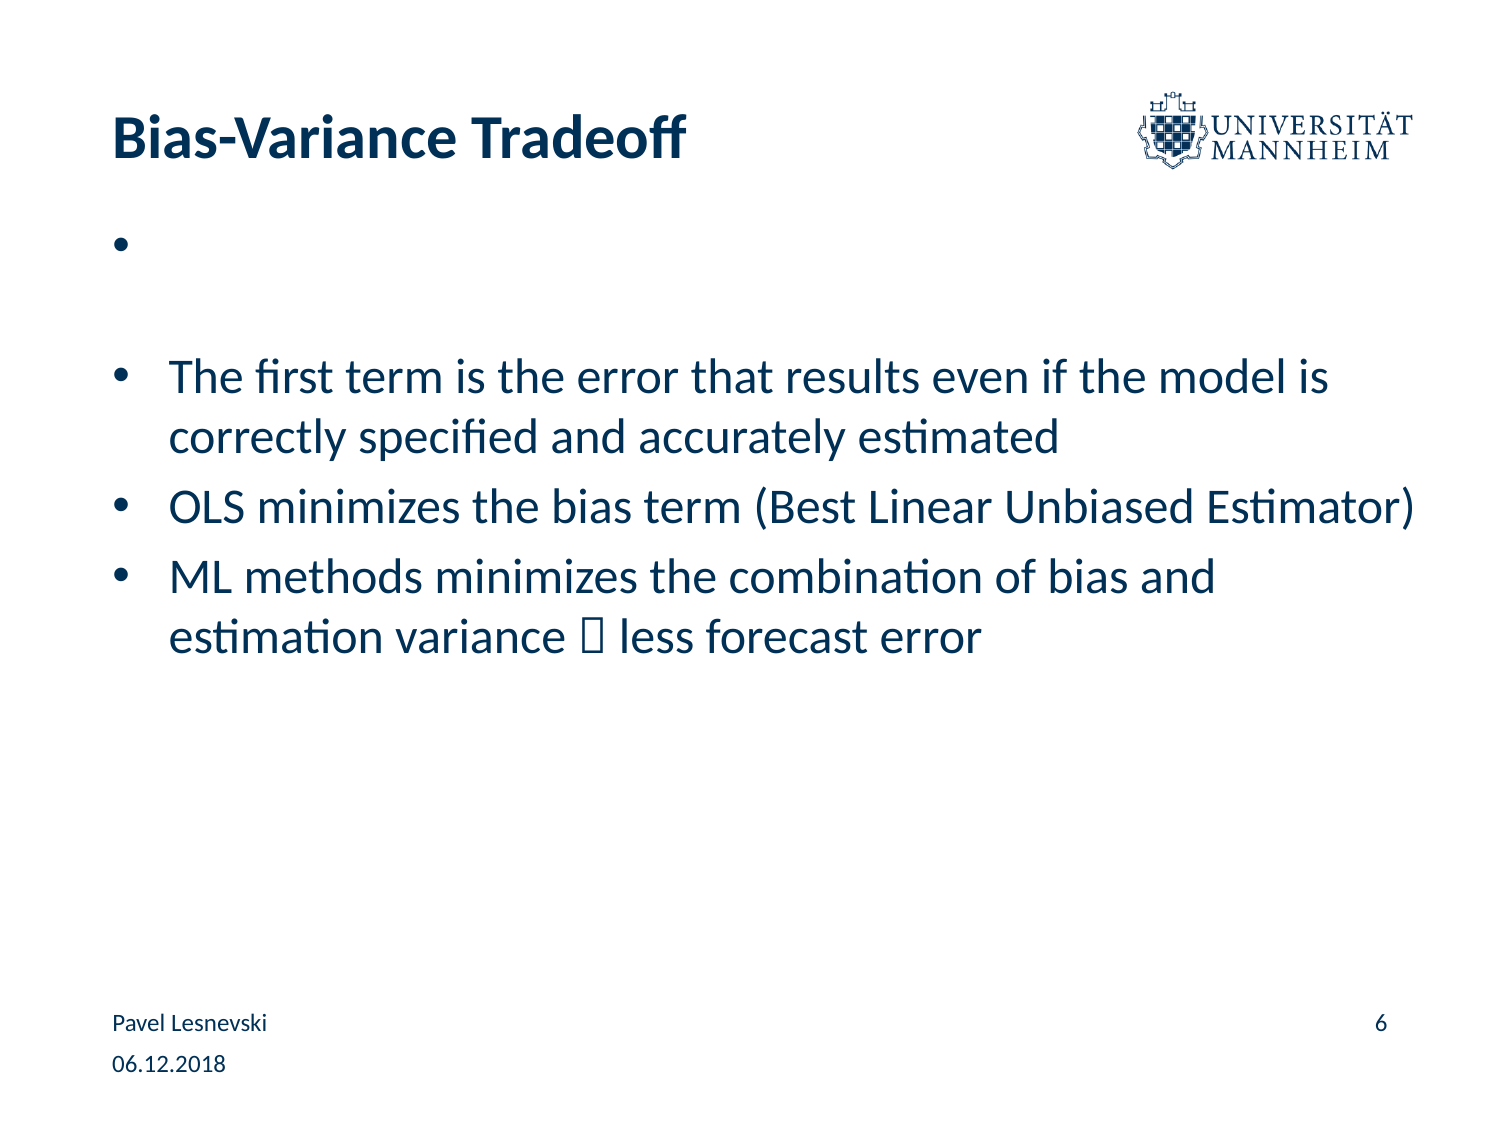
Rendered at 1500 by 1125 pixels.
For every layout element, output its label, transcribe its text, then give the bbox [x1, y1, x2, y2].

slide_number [112, 1047, 463, 1078]
picture [1095, 58, 1454, 211]
slide_number 6 [1214, 1006, 1388, 1036]
title Bias-Variance Tradeoff [112, 95, 1011, 284]
footer Pavel Lesnevski [112, 1006, 588, 1036]
